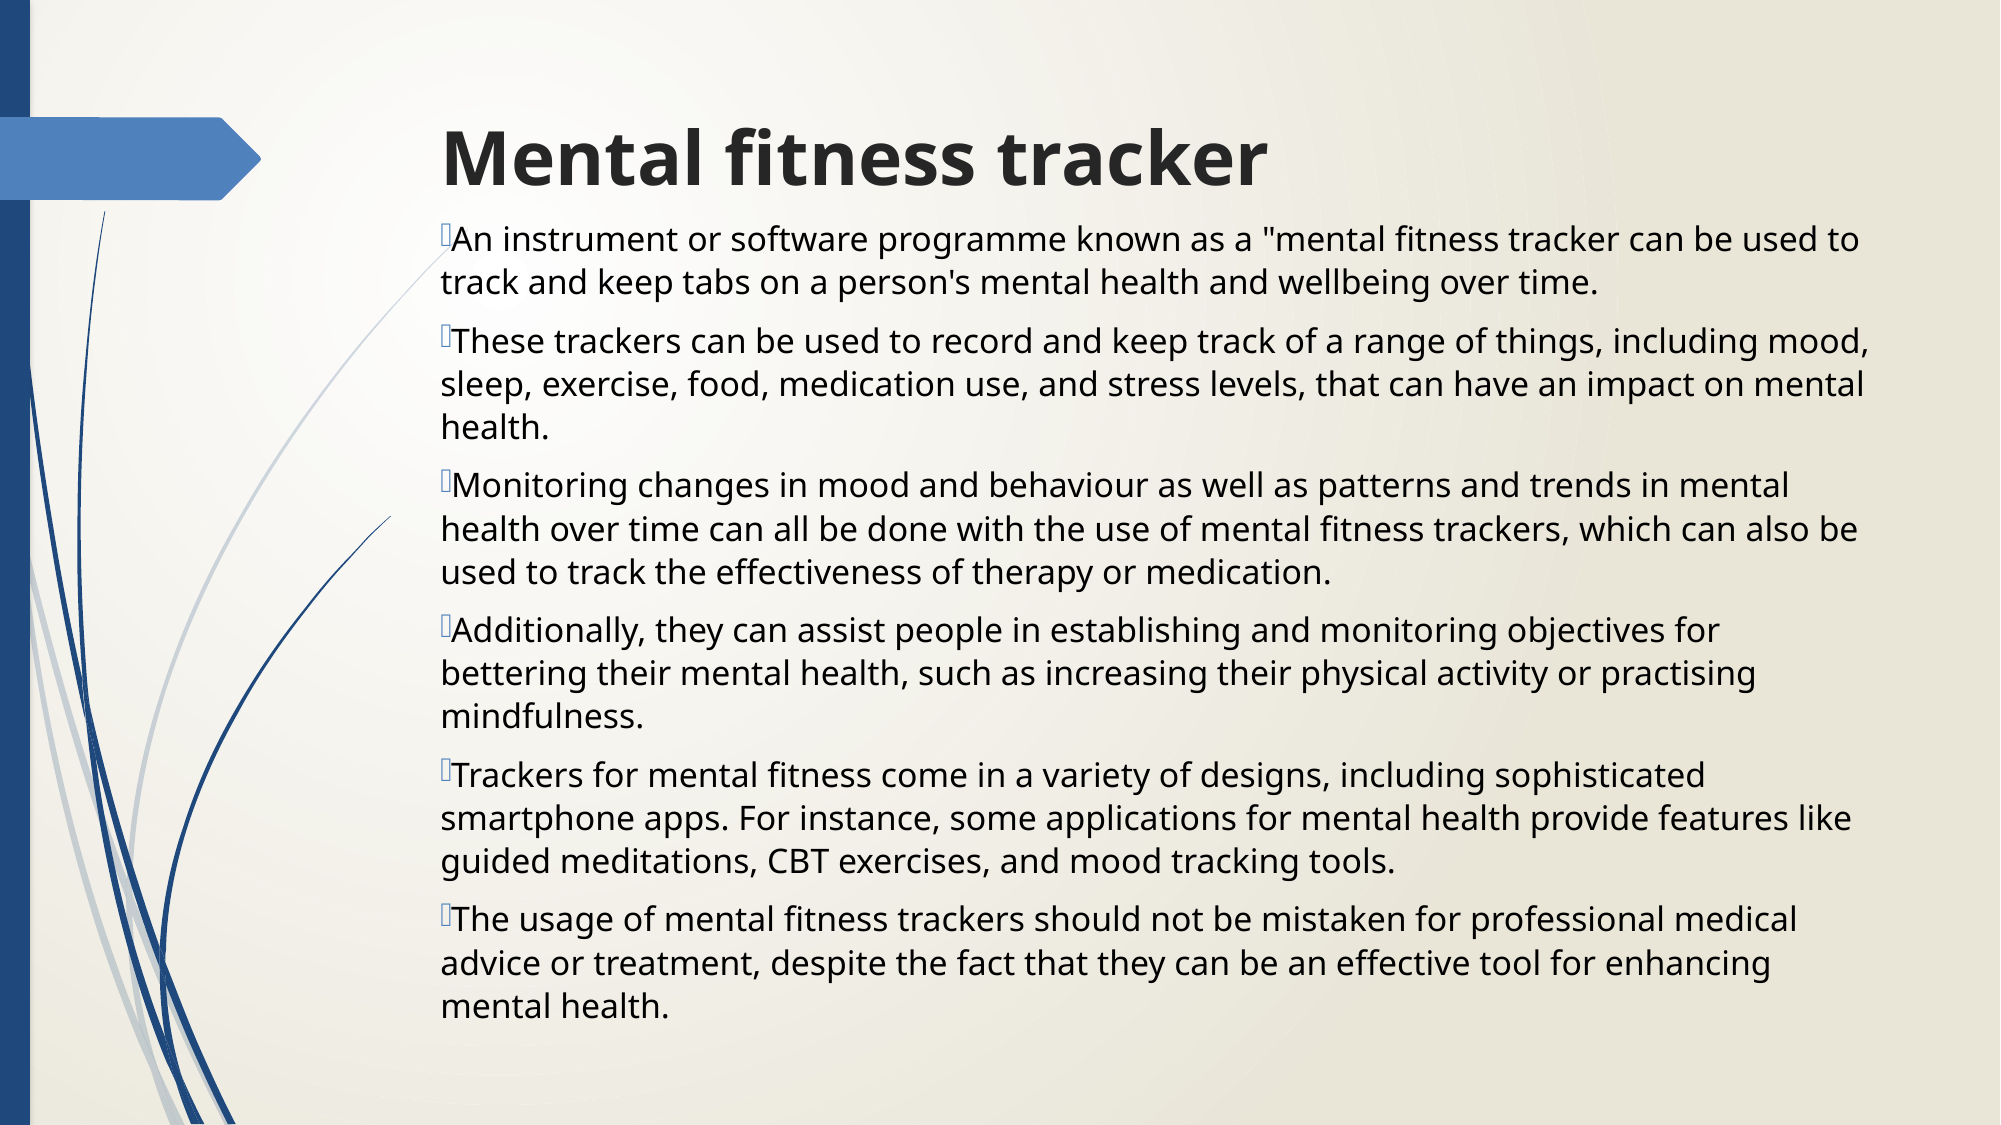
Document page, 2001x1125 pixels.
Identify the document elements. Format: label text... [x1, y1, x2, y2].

title Mental fitness tracker [425, 102, 1888, 207]
list An instrument or software programme known as a "mental fitness tracker can be used to track and keep tabs on a person's mental health and wellbeing over time. These trackers can be used to record and keep track of a range of things, including mood, sleep, exercise, food, medication use, and stress levels, that can have an impact on mental health. Monitoring changes in mood and behaviour as well as patterns and trends in mental health over time can all be done with the use of mental fitness trackers, which can also be used to track the effectiveness of therapy or medication. Additionally, they can assist people in establishing and monitoring objectives for bettering their mental health, such as increasing their physical activity or practising mindfulness. Trackers for mental fitness come in a variety of designs, including sophisticated smartphone apps. For instance, some applications for mental health provide features like guided meditations, CBT exercises, and mood tracking tools. The usage of mental fitness trackers should not be mistaken for professional medical advice or treatment, despite the fact that they can be an effective tool for enhancing mental health. [425, 207, 1888, 1038]
